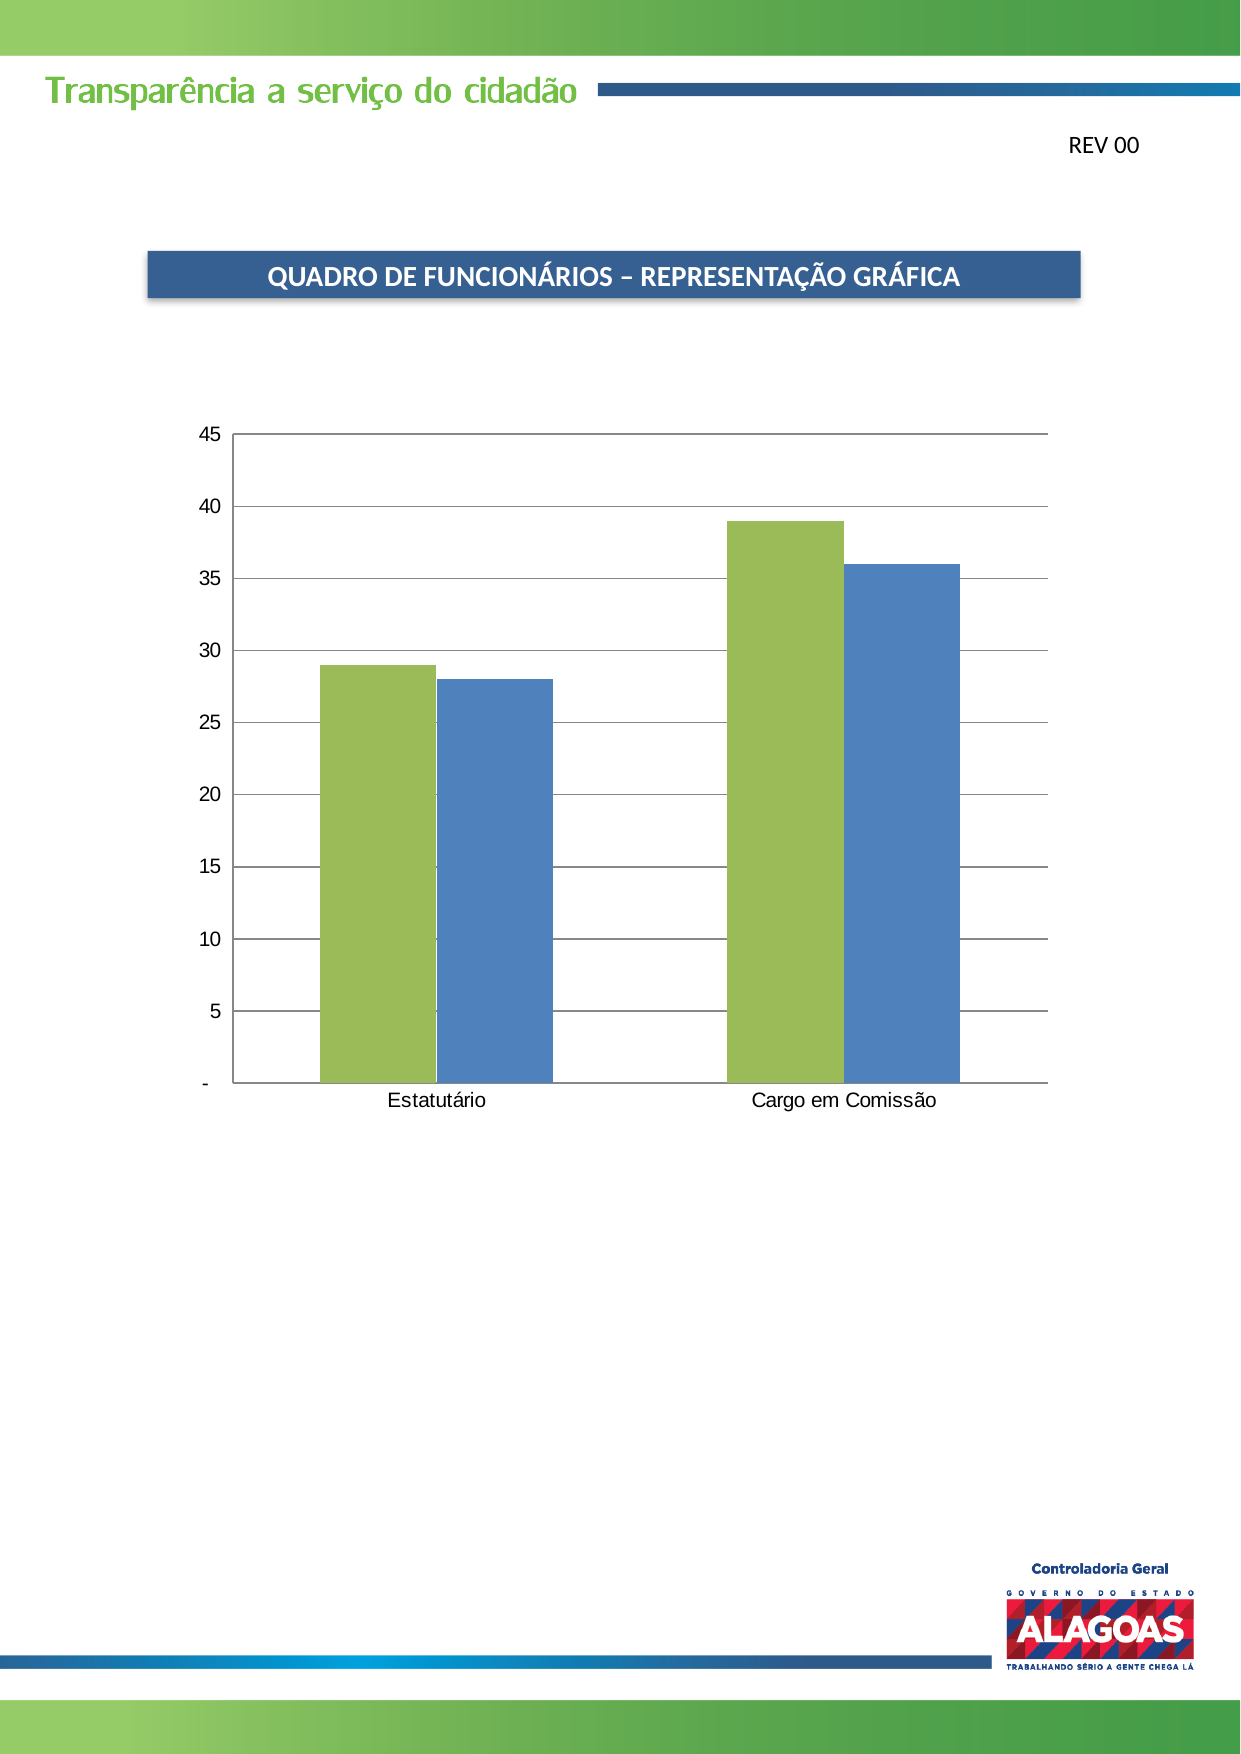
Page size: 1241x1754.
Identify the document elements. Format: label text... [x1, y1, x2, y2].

chart [174, 407, 1066, 1128]
text_box QUADRO DE FUNCIONÁRIOS – REPRESENTAÇÃO GRÁFICA [145, 249, 1083, 300]
text_box REV 00 [1053, 121, 1155, 166]
picture [0, 0, 1241, 1754]
